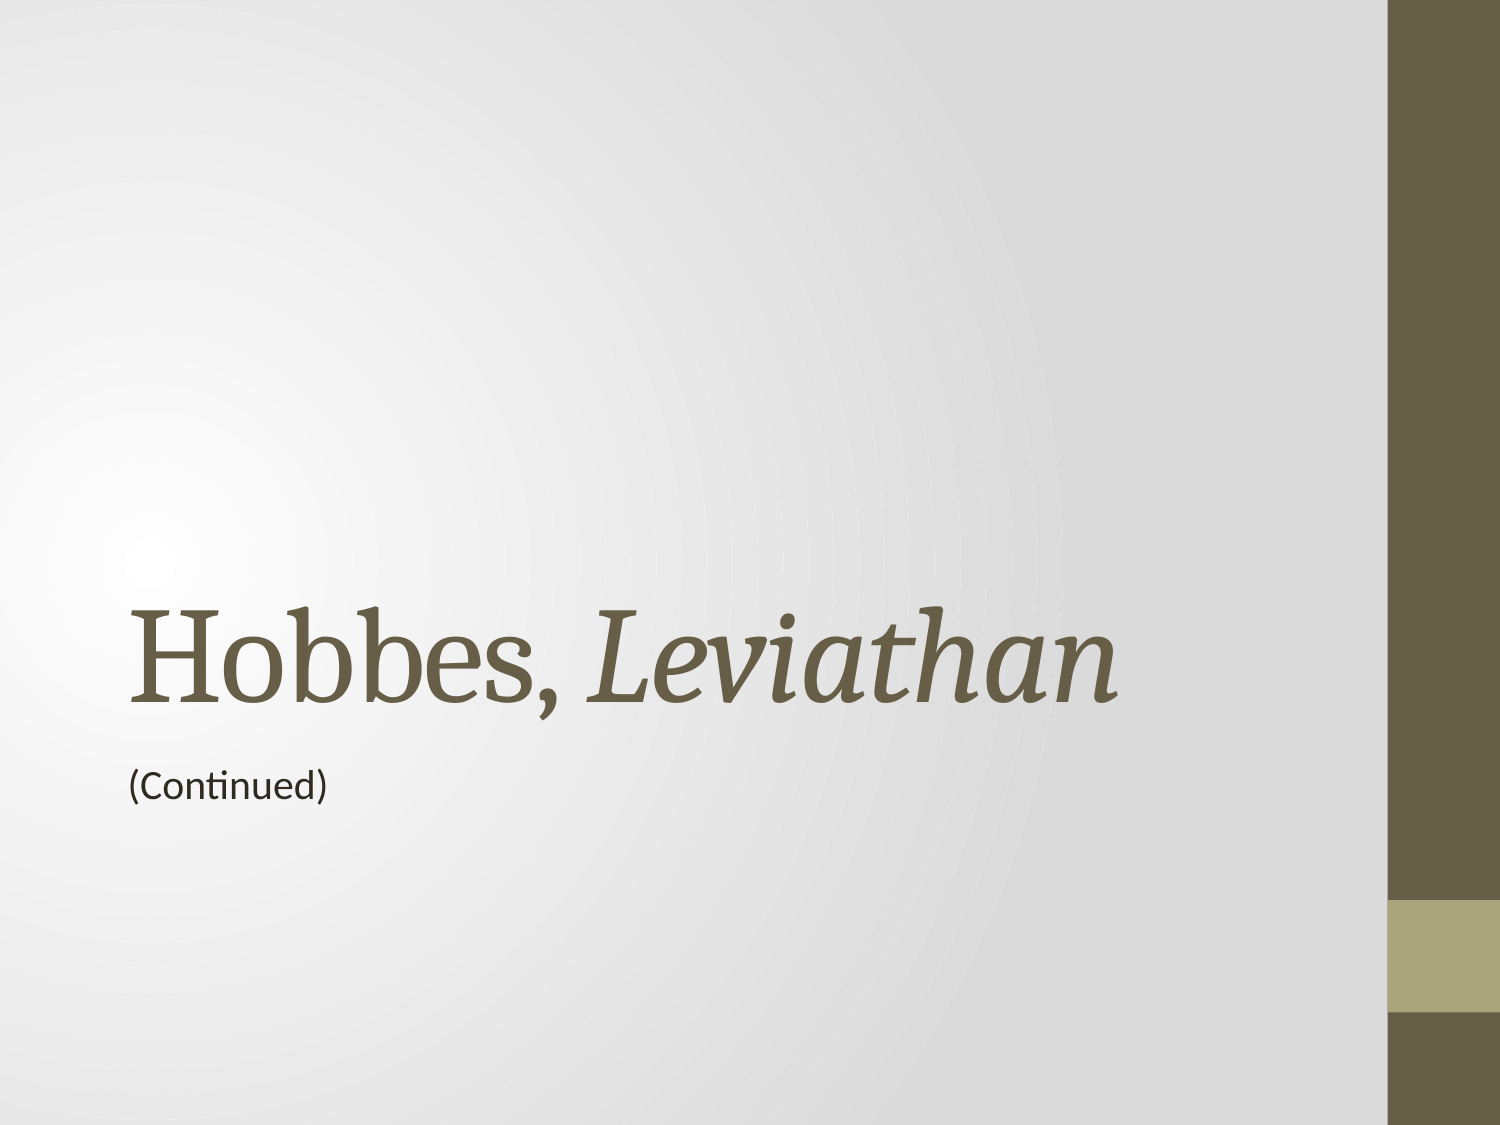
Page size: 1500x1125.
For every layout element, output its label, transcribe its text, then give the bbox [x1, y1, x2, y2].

subtitle (Continued) [112, 750, 1173, 925]
title Hobbes, Leviathan [112, 312, 1350, 738]
